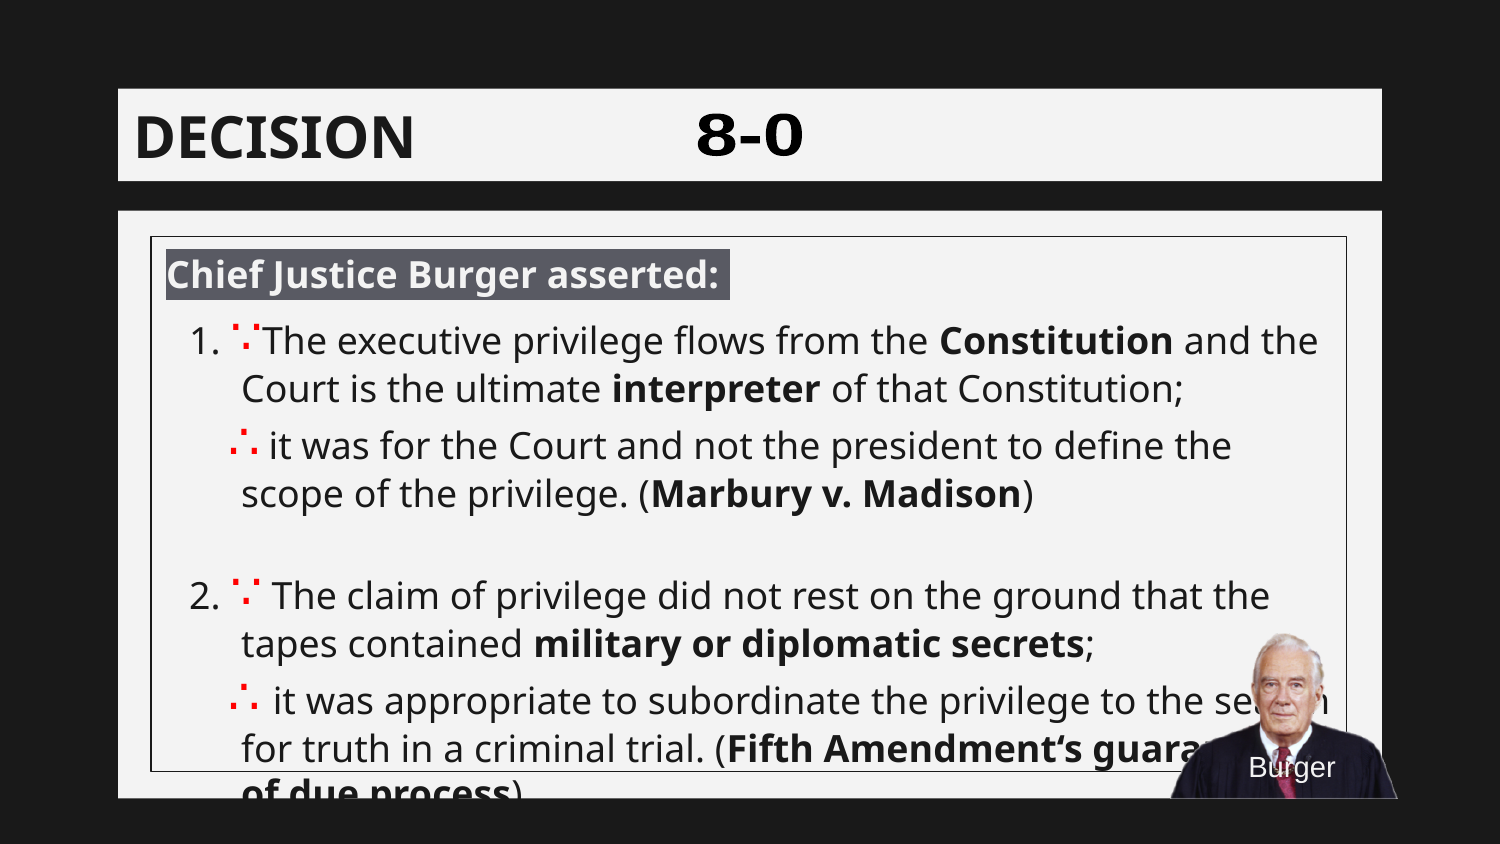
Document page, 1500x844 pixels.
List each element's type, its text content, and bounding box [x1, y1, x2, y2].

picture [1158, 627, 1416, 799]
text_box Chief Justice Burger asserted: 1. ∵The executive privilege flows from the Constitution and the Court is the ultimate interpreter of that Constitution; ∴ it was for the Court and not the president to define the scope of the privilege. (Marbury v. Madison) 2. ∵ The claim of privilege did not rest on the ground that the tapes contained military or diplomatic secrets; ∴ it was appropriate to subordinate the privilege to the search for truth in a criminal trial. (Fifth Amendment‘s guarantee of due process). [151, 236, 1347, 772]
text_box [116, 651, 1153, 801]
title DECISION [118, 88, 1382, 182]
